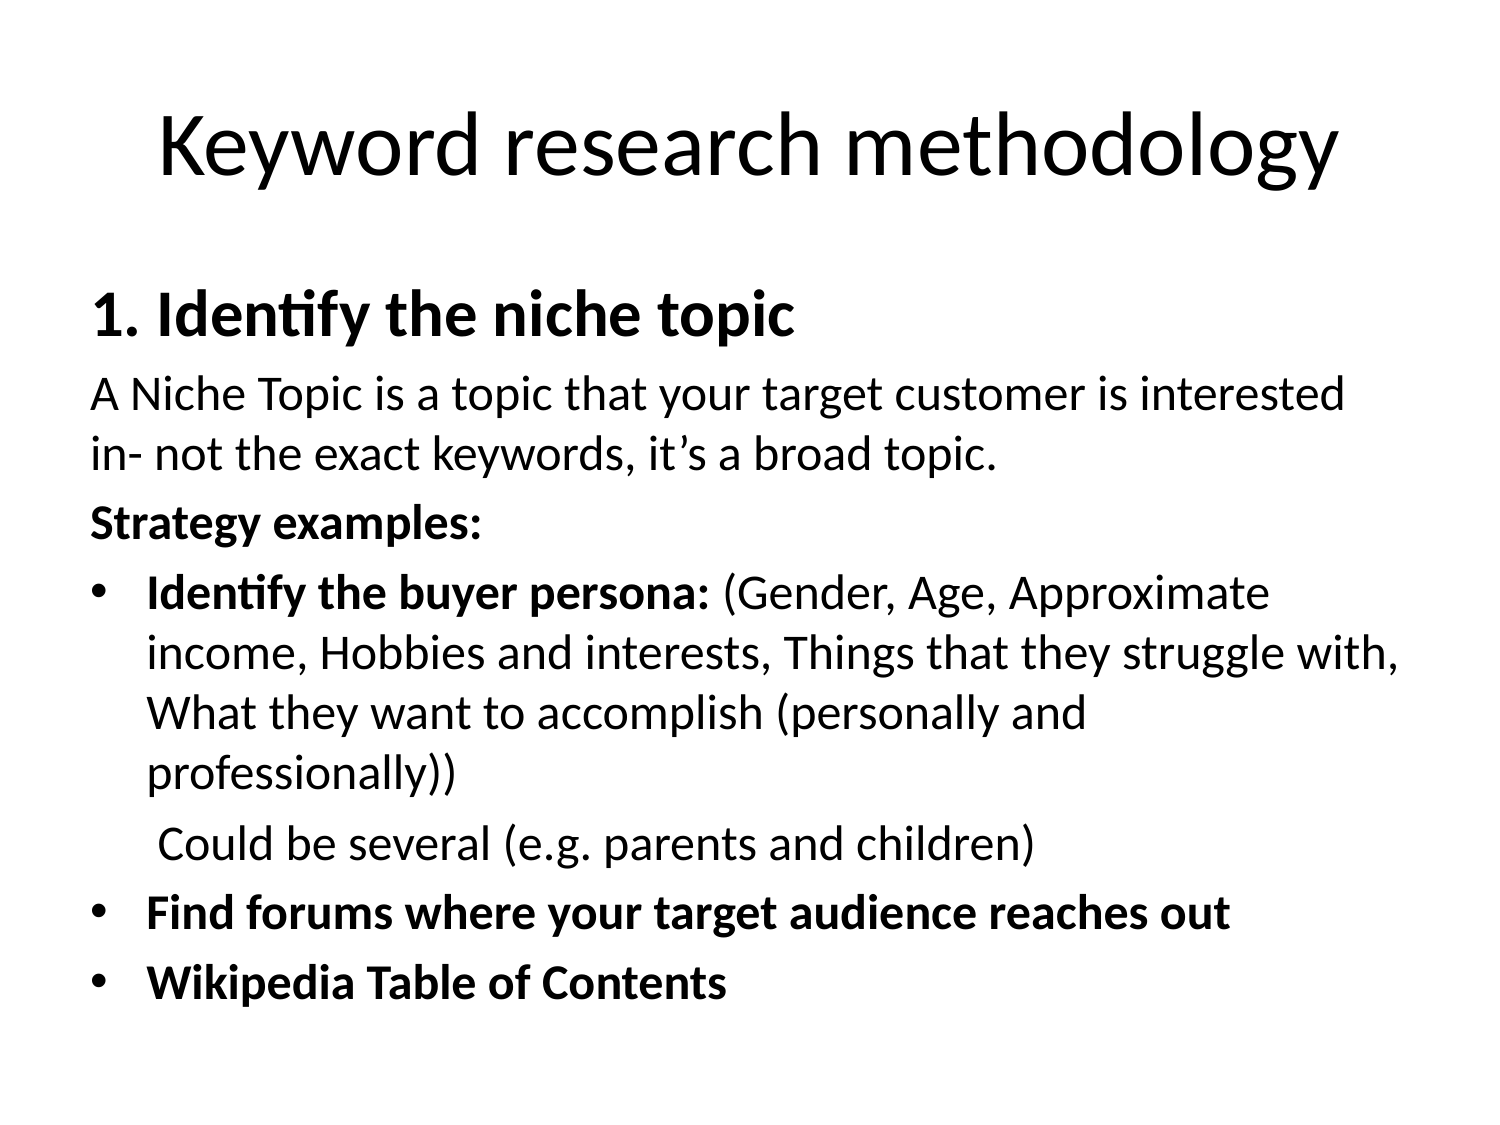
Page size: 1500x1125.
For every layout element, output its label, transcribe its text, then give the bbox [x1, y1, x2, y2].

list 1. Identify the niche topic A Niche Topic is a topic that your target customer is interested in- not the exact keywords, it’s a broad topic. Strategy examples: Identify the buyer persona: (Gender, Age, Approximate income, Hobbies and interests, Things that they struggle with, What they want to accomplish (personally and professionally)) Could be several (e.g. parents and children) Find forums where your target audience reaches out Wikipedia Table of Contents [75, 262, 1425, 1005]
title Keyword research methodology [75, 45, 1425, 233]
